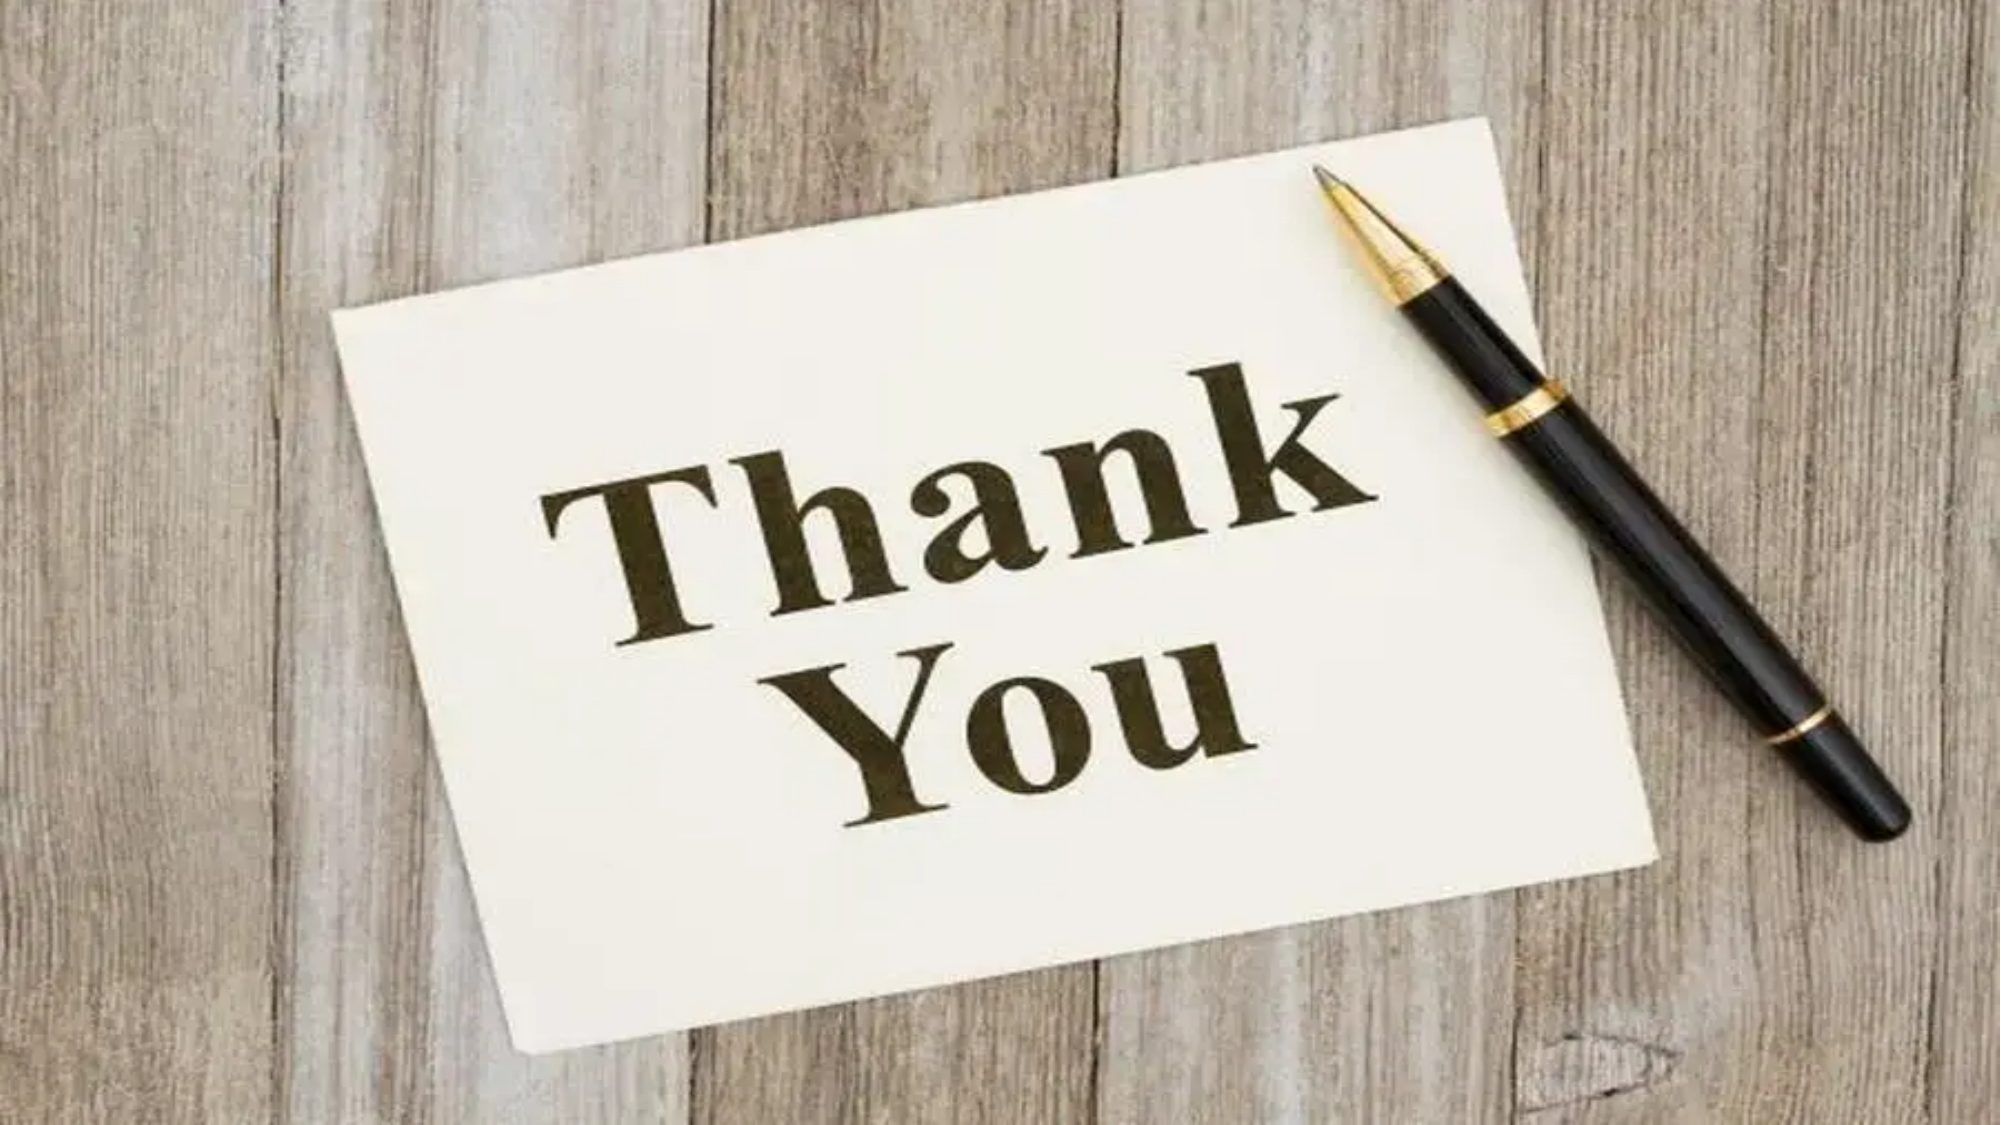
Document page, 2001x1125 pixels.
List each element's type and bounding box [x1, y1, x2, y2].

list [0, 0, 2000, 1125]
